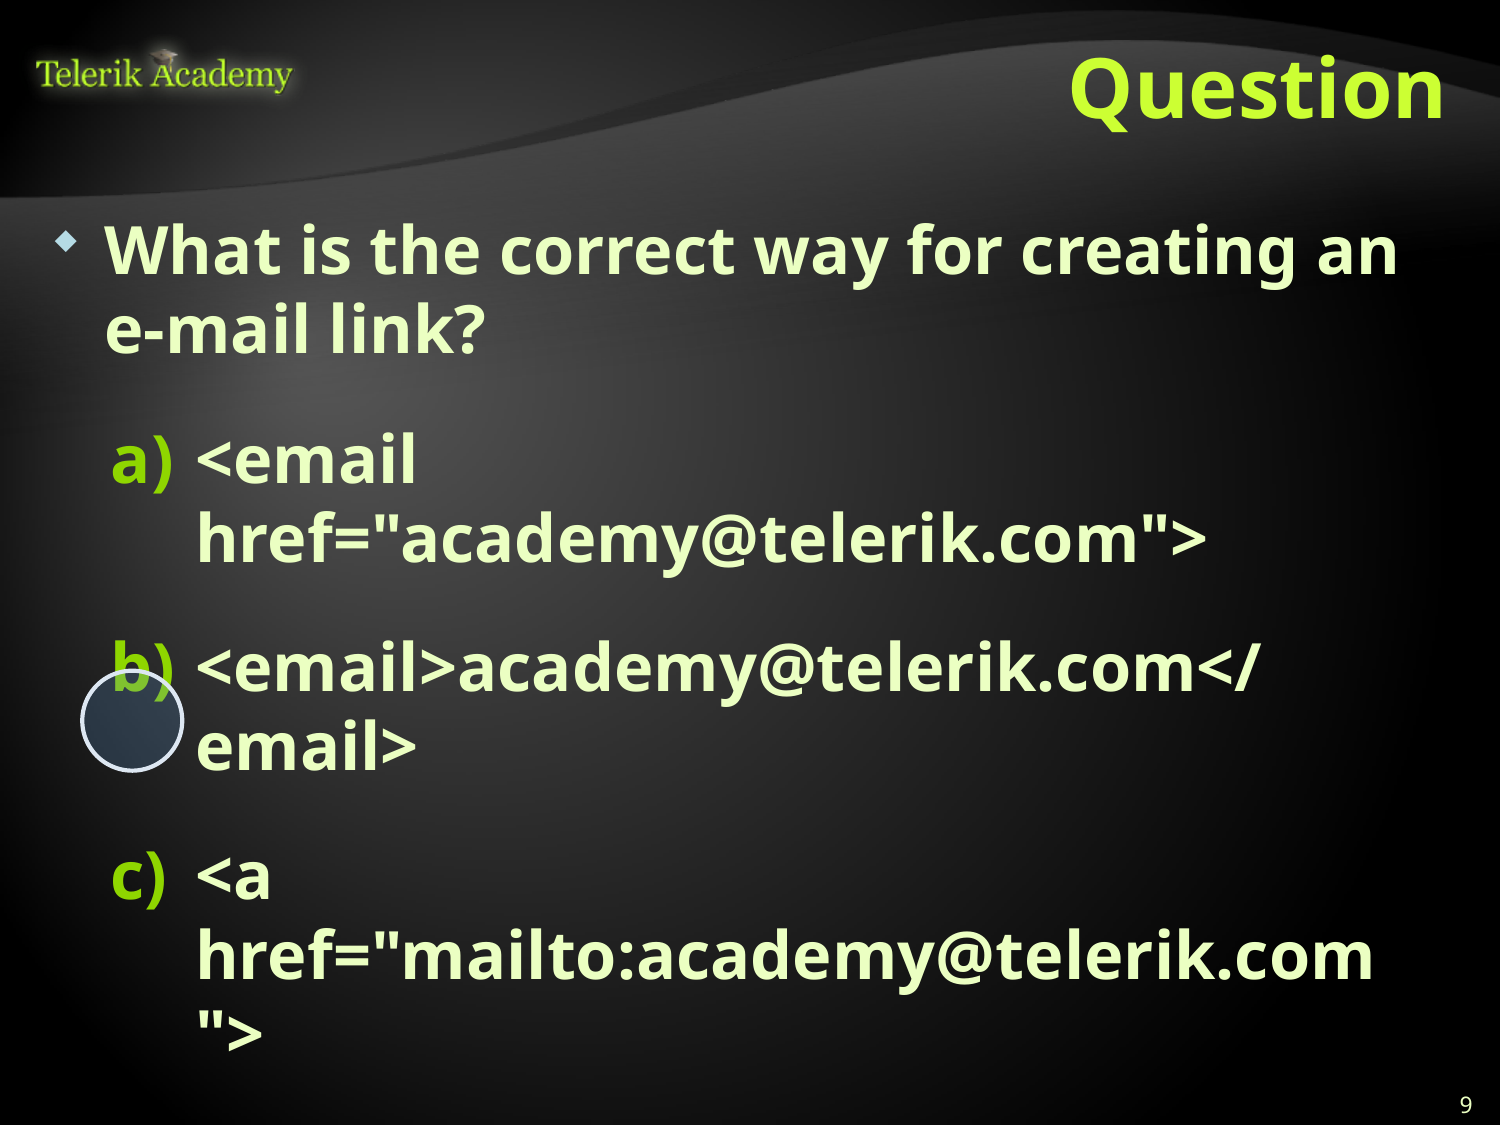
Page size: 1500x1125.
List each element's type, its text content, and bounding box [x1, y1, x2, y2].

slide_number 9 [1412, 1087, 1488, 1125]
title Question [299, 24, 1463, 163]
text_box [80, 668, 185, 773]
picture [0, 0, 1500, 1125]
list What is the correct way for creating an e-mail link? <email href="academy@telerik.com"> <email>academy@telerik.com</email> <a href="mailto:academy@telerik.com "> <a href="academy@telerik.com"> <mailto href="academy@telerik.com"> [37, 200, 1463, 1038]
